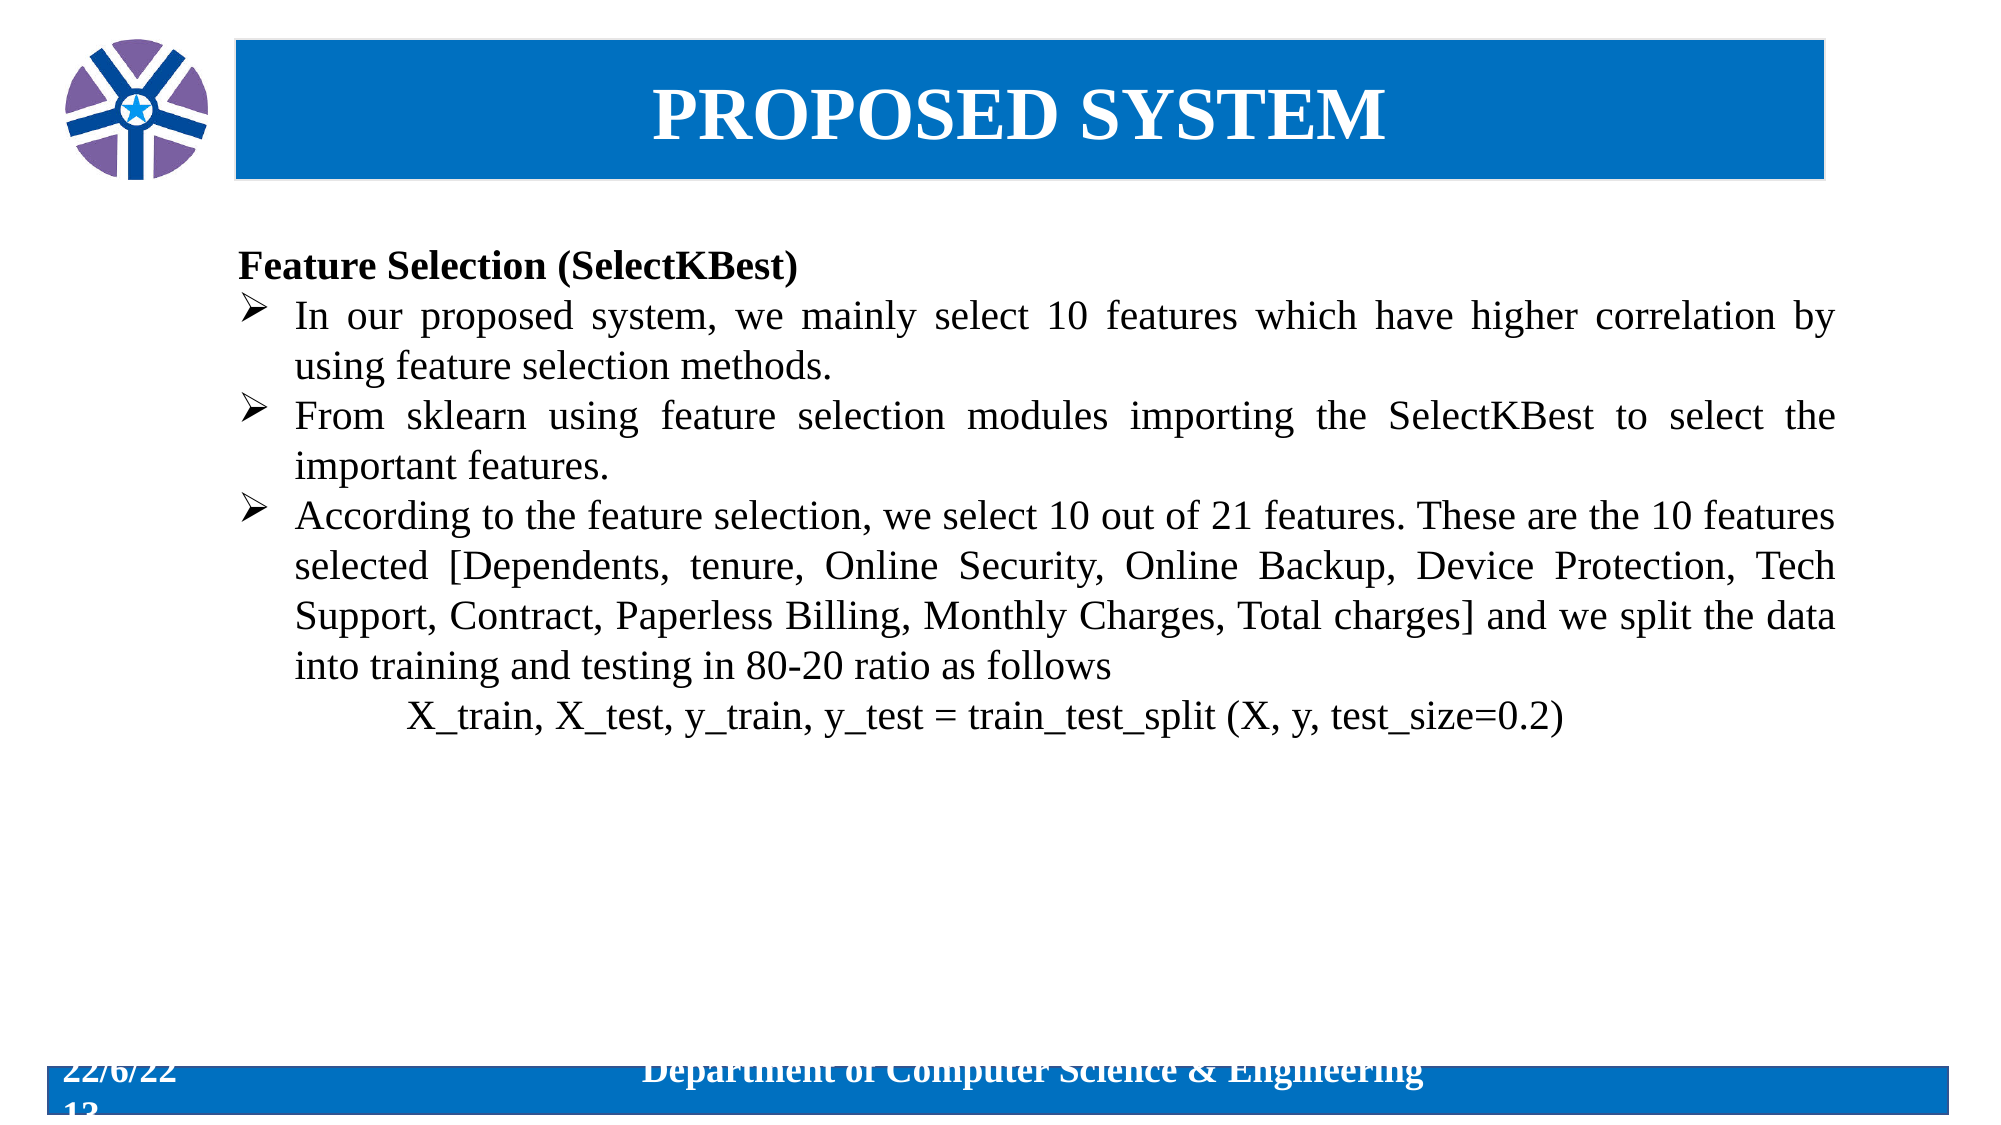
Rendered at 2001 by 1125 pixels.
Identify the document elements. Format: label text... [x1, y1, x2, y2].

text_box PROPOSED SYSTEM [234, 38, 1826, 179]
text_box 22/6/22 Department of Computer Science & Engineering 13 [47, 1066, 1949, 1115]
picture [65, 39, 208, 180]
text_box Feature Selection (SelectKBest) In our proposed system, we mainly select 10 features which have higher correlation by using feature selection methods. From sklearn using feature selection modules importing the SelectKBest to select the important features. According to the feature selection, we select 10 out of 21 features. These are the 10 features selected [Dependents, tenure, Online Security, Online Backup, Device Protection, Tech Support, Contract, Paperless Billing, Monthly Charges, Total charges] and we split the data into training and testing in 80-20 ratio as follows X_train, X_test, y_train, y_test = train_test_split (X, y, test_size=0.2) [223, 179, 1852, 790]
